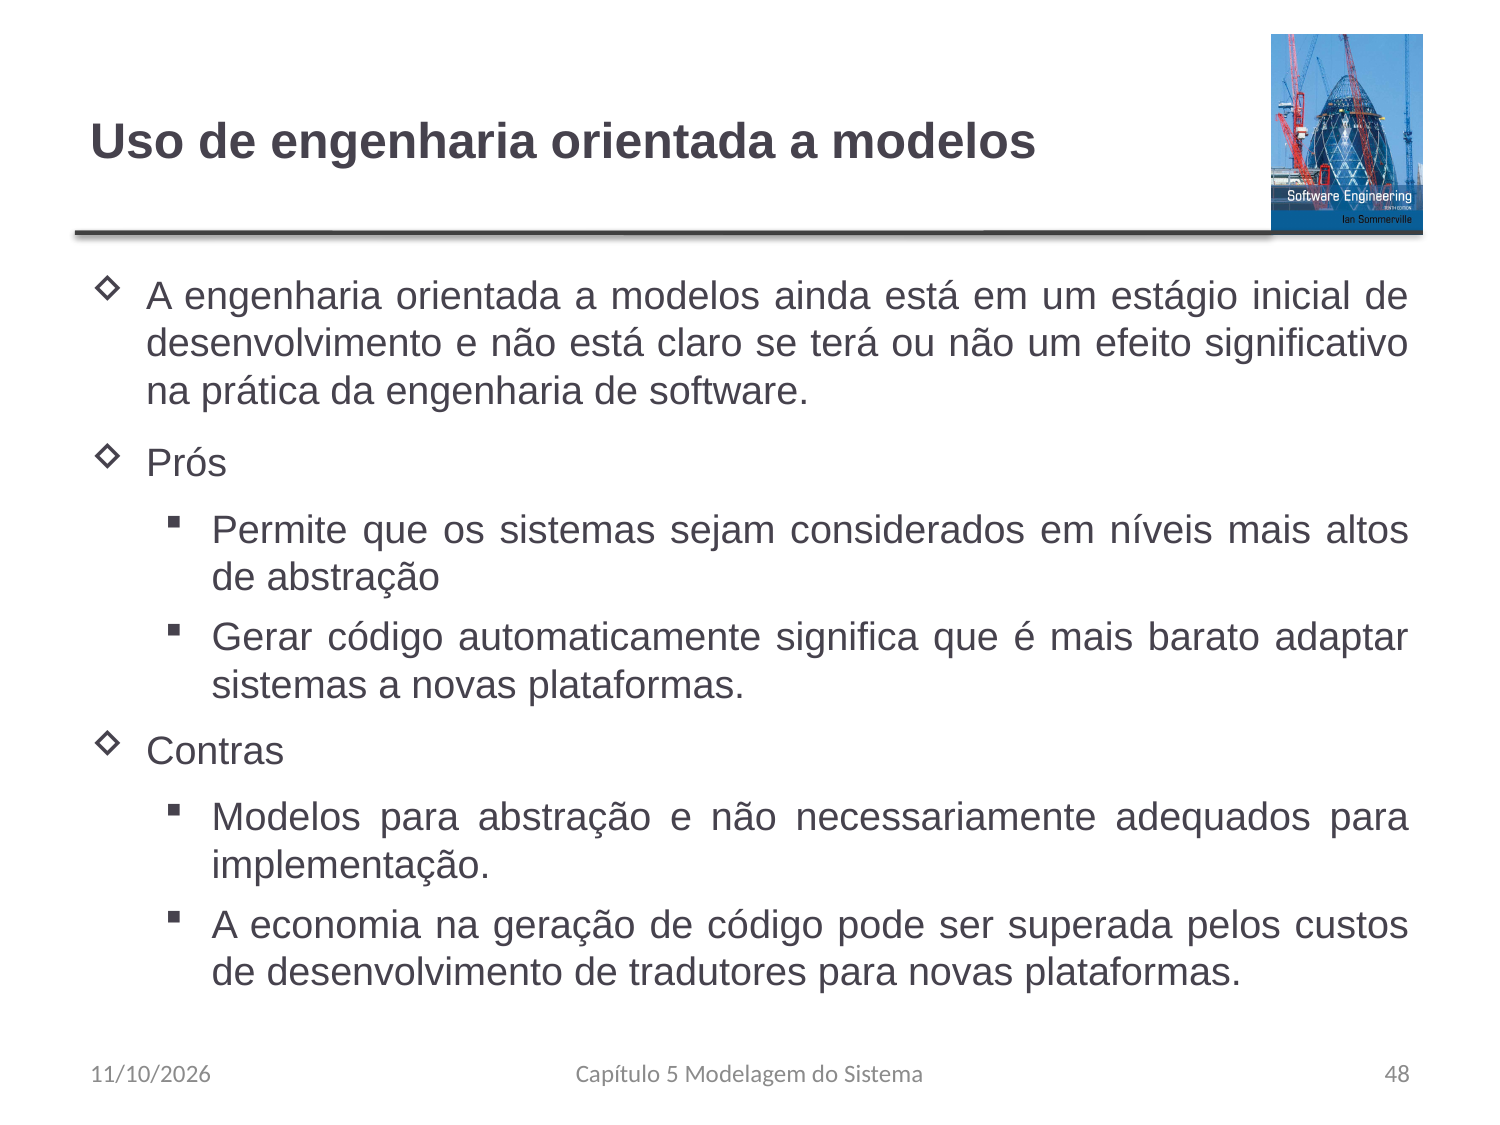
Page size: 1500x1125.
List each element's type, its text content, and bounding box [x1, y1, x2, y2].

slide_number 48 [1074, 1042, 1425, 1103]
footer Capítulo 5 Modelagem do Sistema [512, 1042, 988, 1103]
list A engenharia orientada a modelos ainda está em um estágio inicial de desenvolvimento e não está claro se terá ou não um efeito significativo na prática da engenharia de software. Prós Permite que os sistemas sejam considerados em níveis mais altos de abstração Gerar código automaticamente significa que é mais barato adaptar sistemas a novas plataformas. Contras Modelos para abstração e não necessariamente adequados para implementação. A economia na geração de código pode ser superada pelos custos de desenvolvimento de tradutores para novas plataformas. [75, 262, 1425, 1005]
picture [1271, 34, 1423, 230]
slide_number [75, 1042, 425, 1103]
title Uso de engenharia orientada a modelos [74, 44, 1272, 233]
